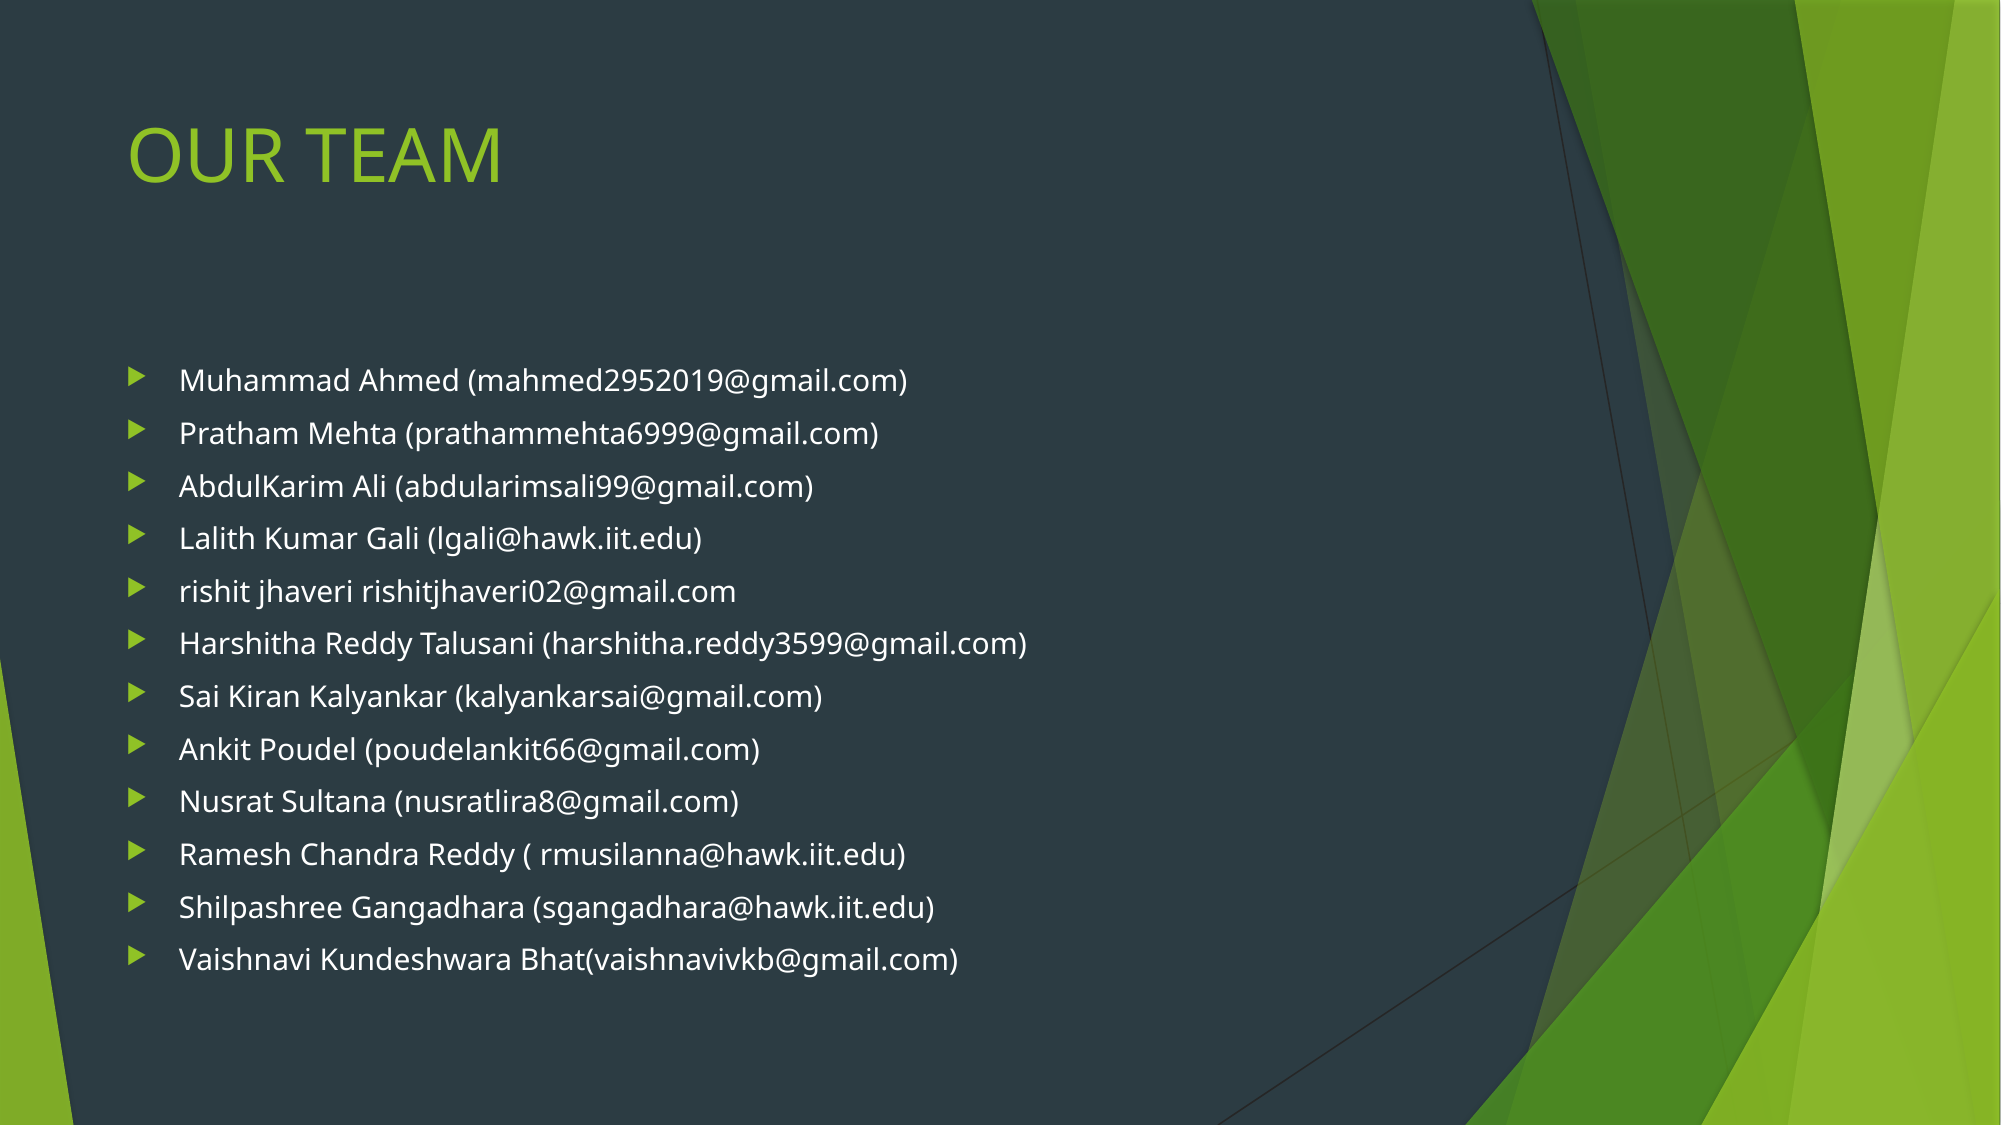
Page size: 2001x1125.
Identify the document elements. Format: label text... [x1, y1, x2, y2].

title OUR TEAM [111, 99, 1522, 317]
list Muhammad Ahmed (mahmed2952019@gmail.com) Pratham Mehta (prathammehta6999@gmail.com) AbdulKarim Ali (abdularimsali99@gmail.com) Lalith Kumar Gali (lgali@hawk.iit.edu) rishit jhaveri rishitjhaveri02@gmail.com Harshitha Reddy Talusani (harshitha.reddy3599@gmail.com) Sai Kiran Kalyankar (kalyankarsai@gmail.com) Ankit Poudel (poudelankit66@gmail.com) Nusrat Sultana (nusratlira8@gmail.com) Ramesh Chandra Reddy ( rmusilanna@hawk.iit.edu) Shilpashree Gangadhara (sgangadhara@hawk.iit.edu) Vaishnavi Kundeshwara Bhat(vaishnavivkb@gmail.com) [111, 354, 1522, 992]
